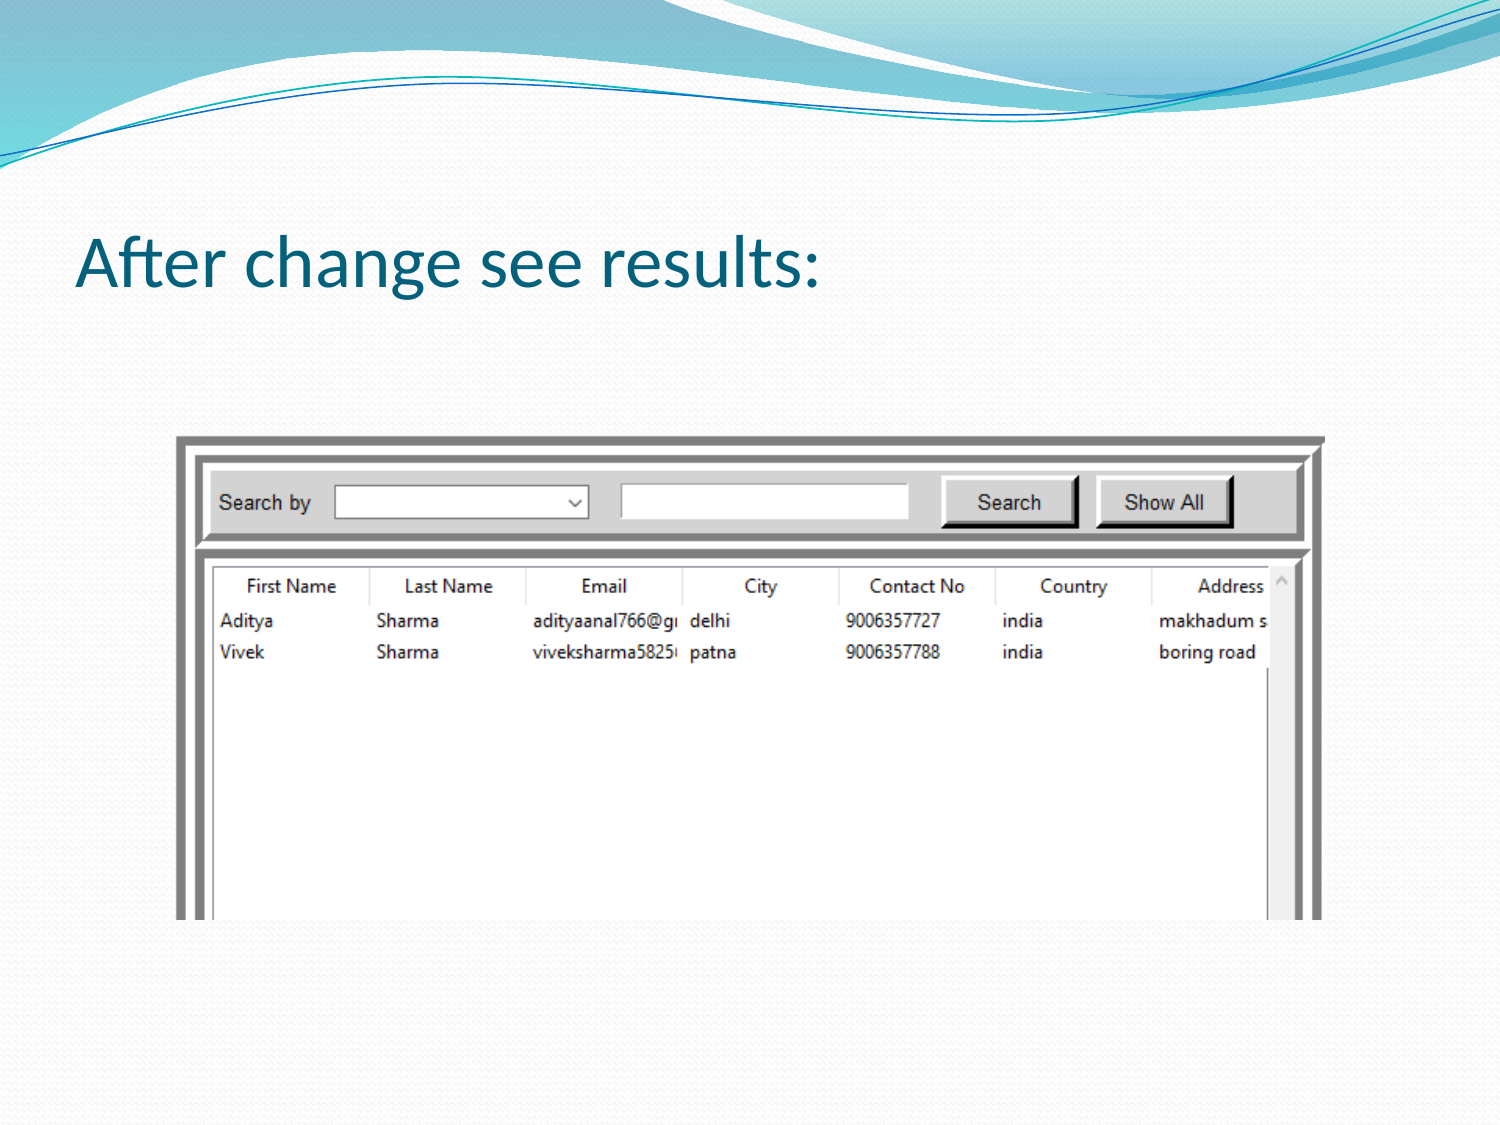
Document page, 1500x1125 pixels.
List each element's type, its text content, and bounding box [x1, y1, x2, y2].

title After change see results: [75, 115, 1425, 303]
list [175, 434, 1325, 920]
